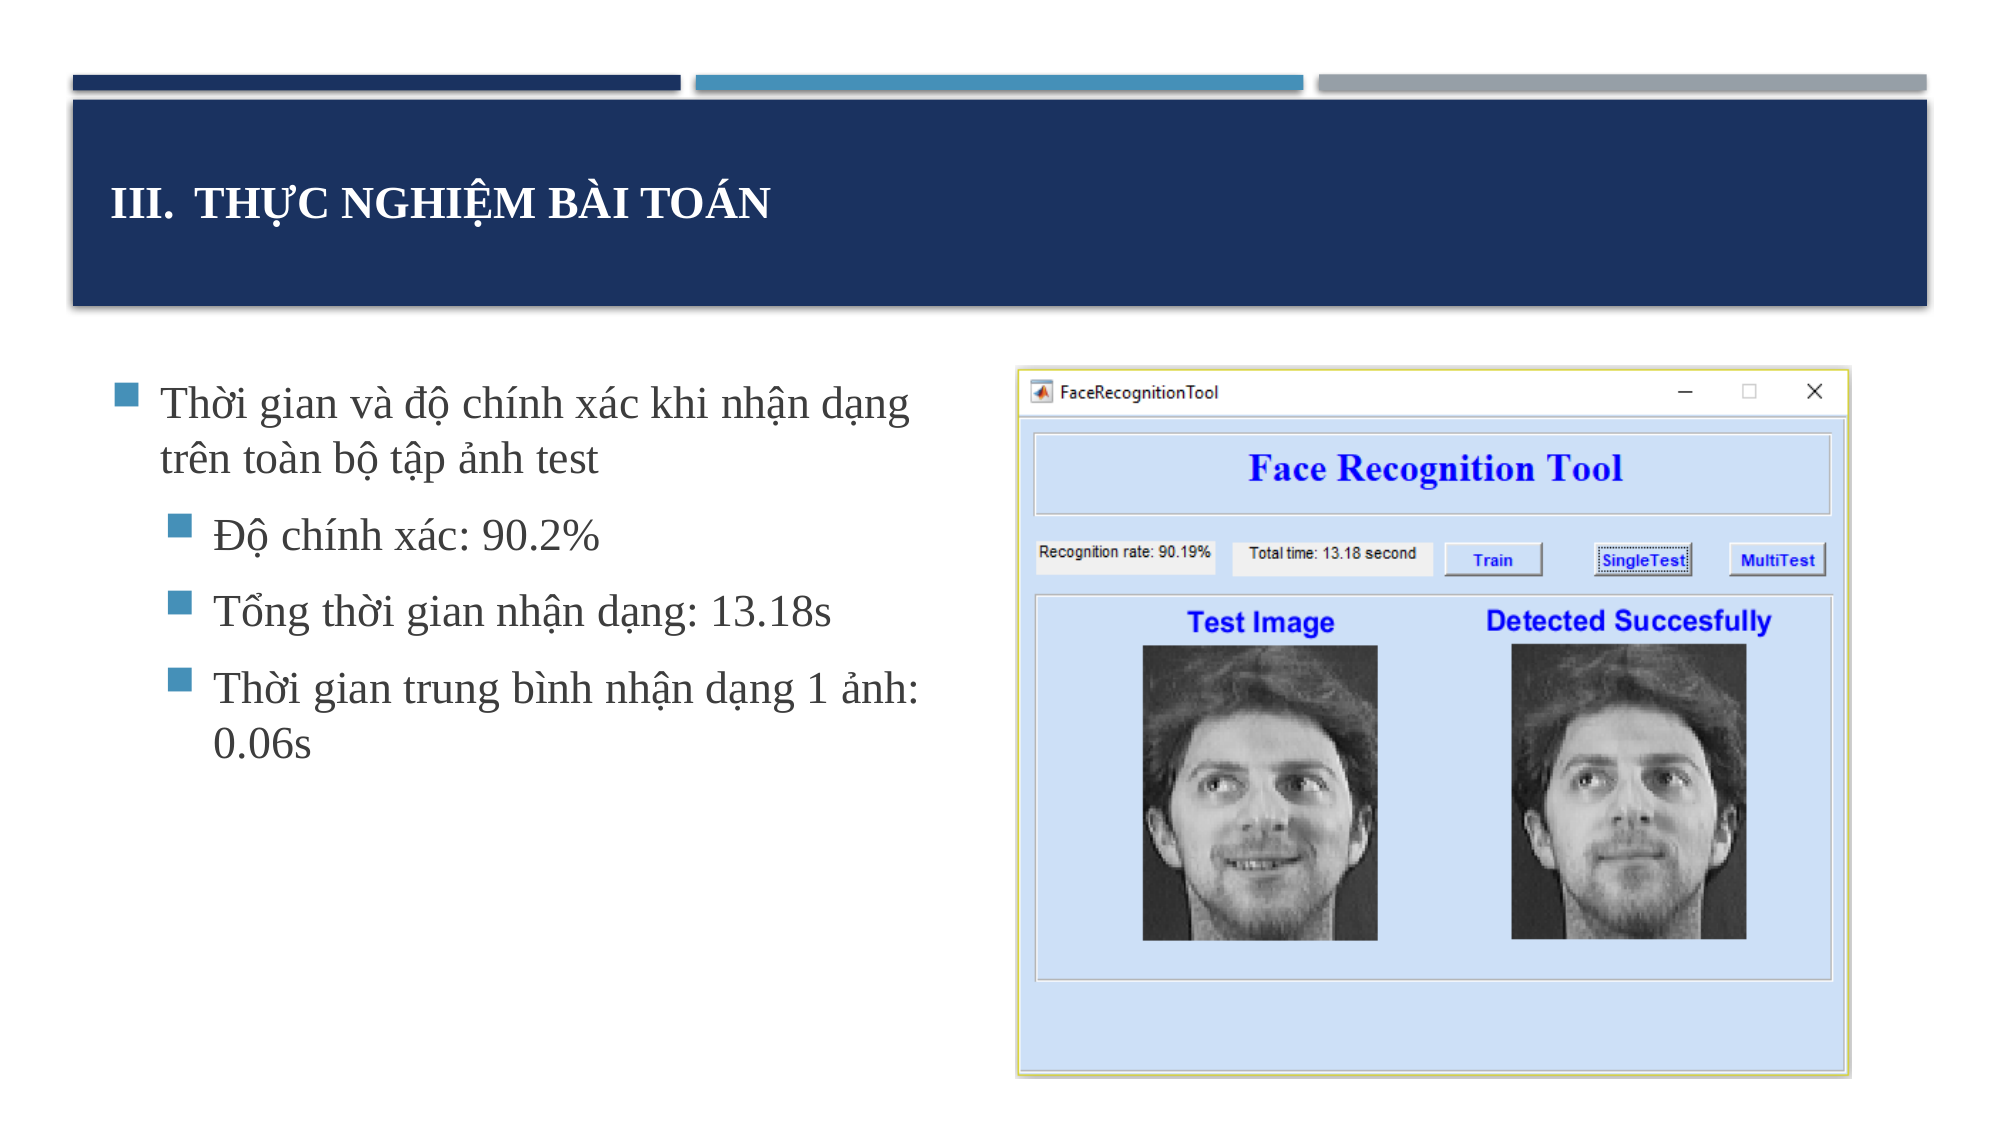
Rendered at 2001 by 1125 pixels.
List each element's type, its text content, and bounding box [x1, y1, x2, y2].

list Thời gian và độ chính xác khi nhận dạng trên toàn bộ tập ảnh test Độ chính xác: 90.2% Tổng thời gian nhận dạng: 13.18s Thời gian trung bình nhận dạng 1 ảnh: 0.06s [95, 365, 985, 962]
title THỰC NGHIỆM BÀI TOÁN [95, 119, 1905, 282]
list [1014, 364, 1853, 1079]
